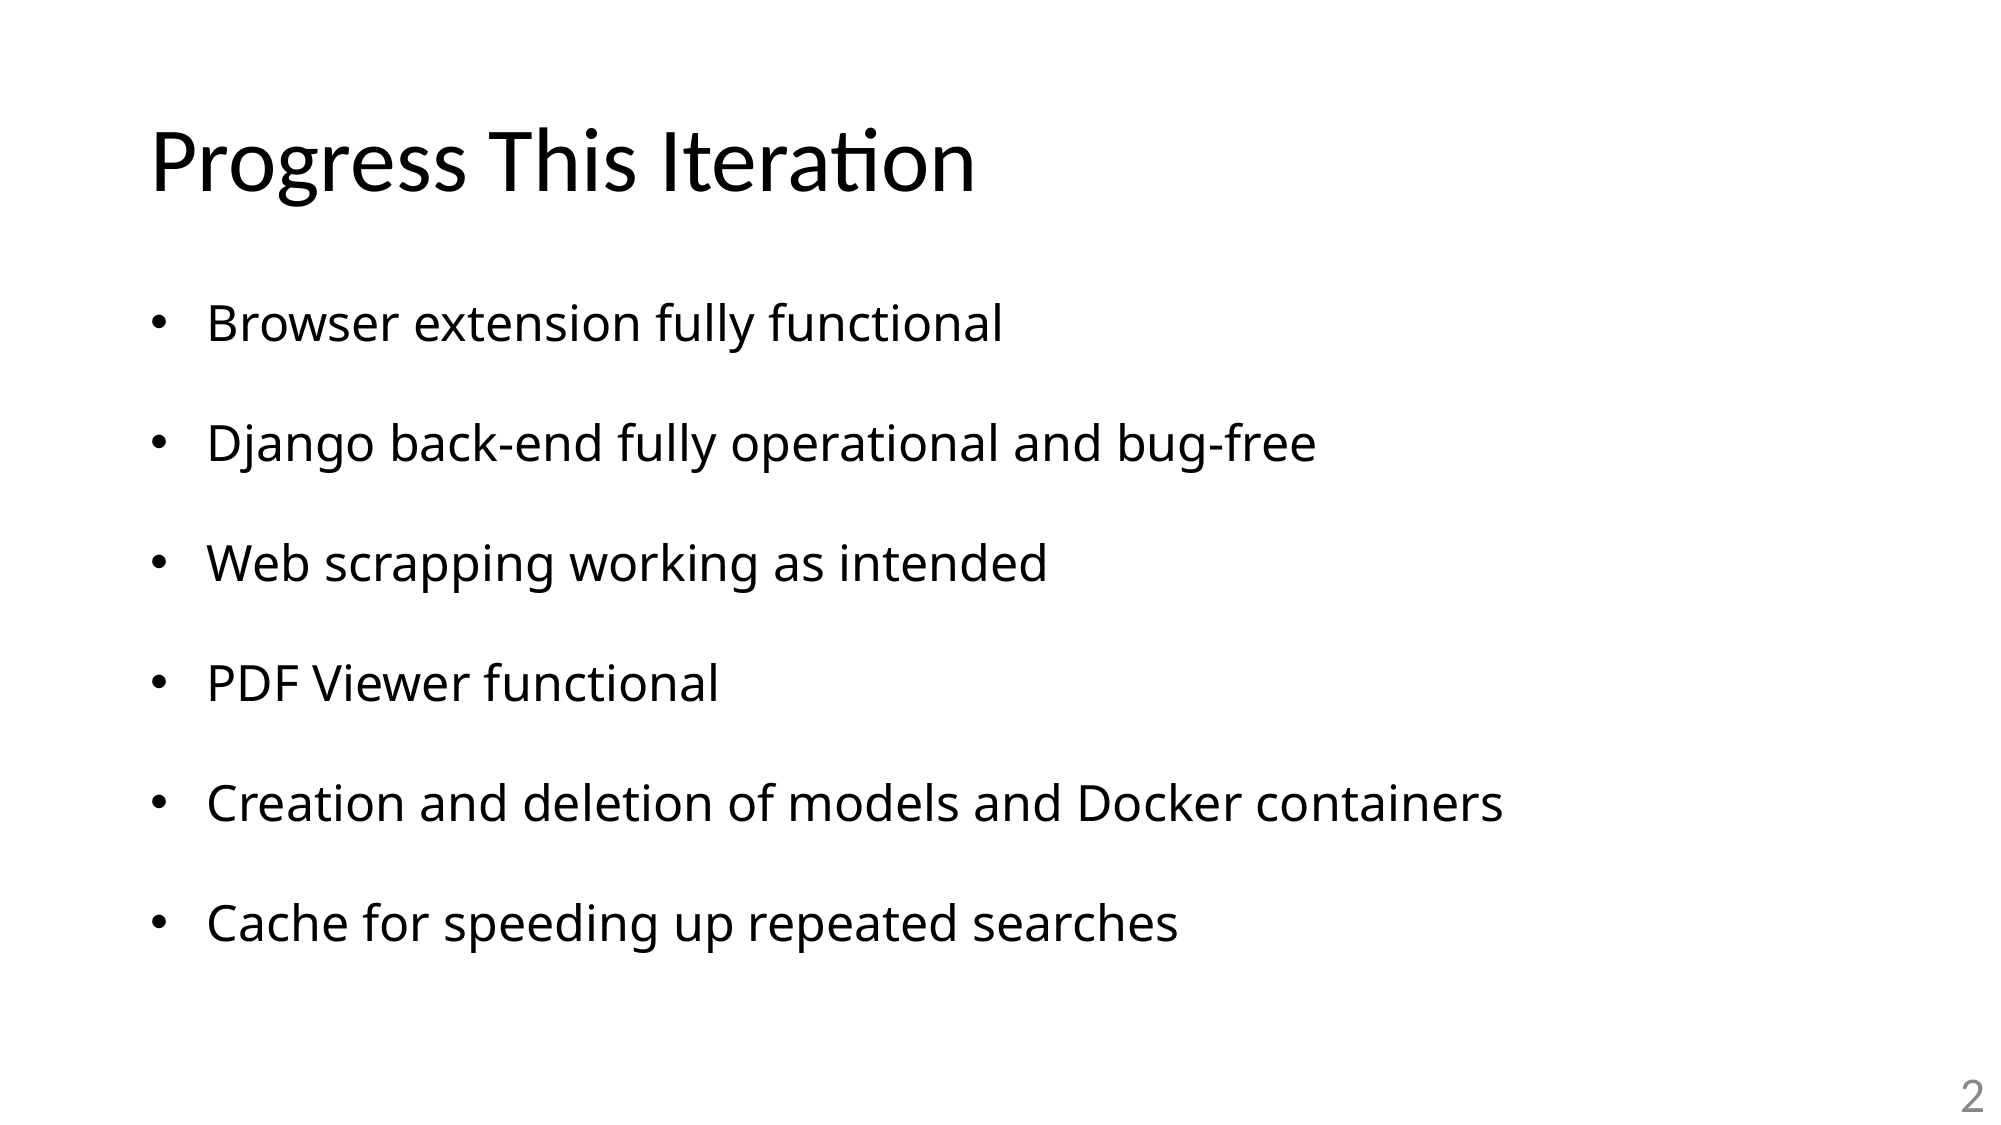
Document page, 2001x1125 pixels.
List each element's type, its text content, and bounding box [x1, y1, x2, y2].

slide_number 2 [1953, 1072, 1992, 1125]
list Browser extension fully functional Django back-end fully operational and bug-free Web scrapping working as intended PDF Viewer functional Creation and deletion of models and Docker containers Cache for speeding up repeated searches [150, 290, 1850, 1003]
title Progress This Iteration [150, 100, 1850, 215]
